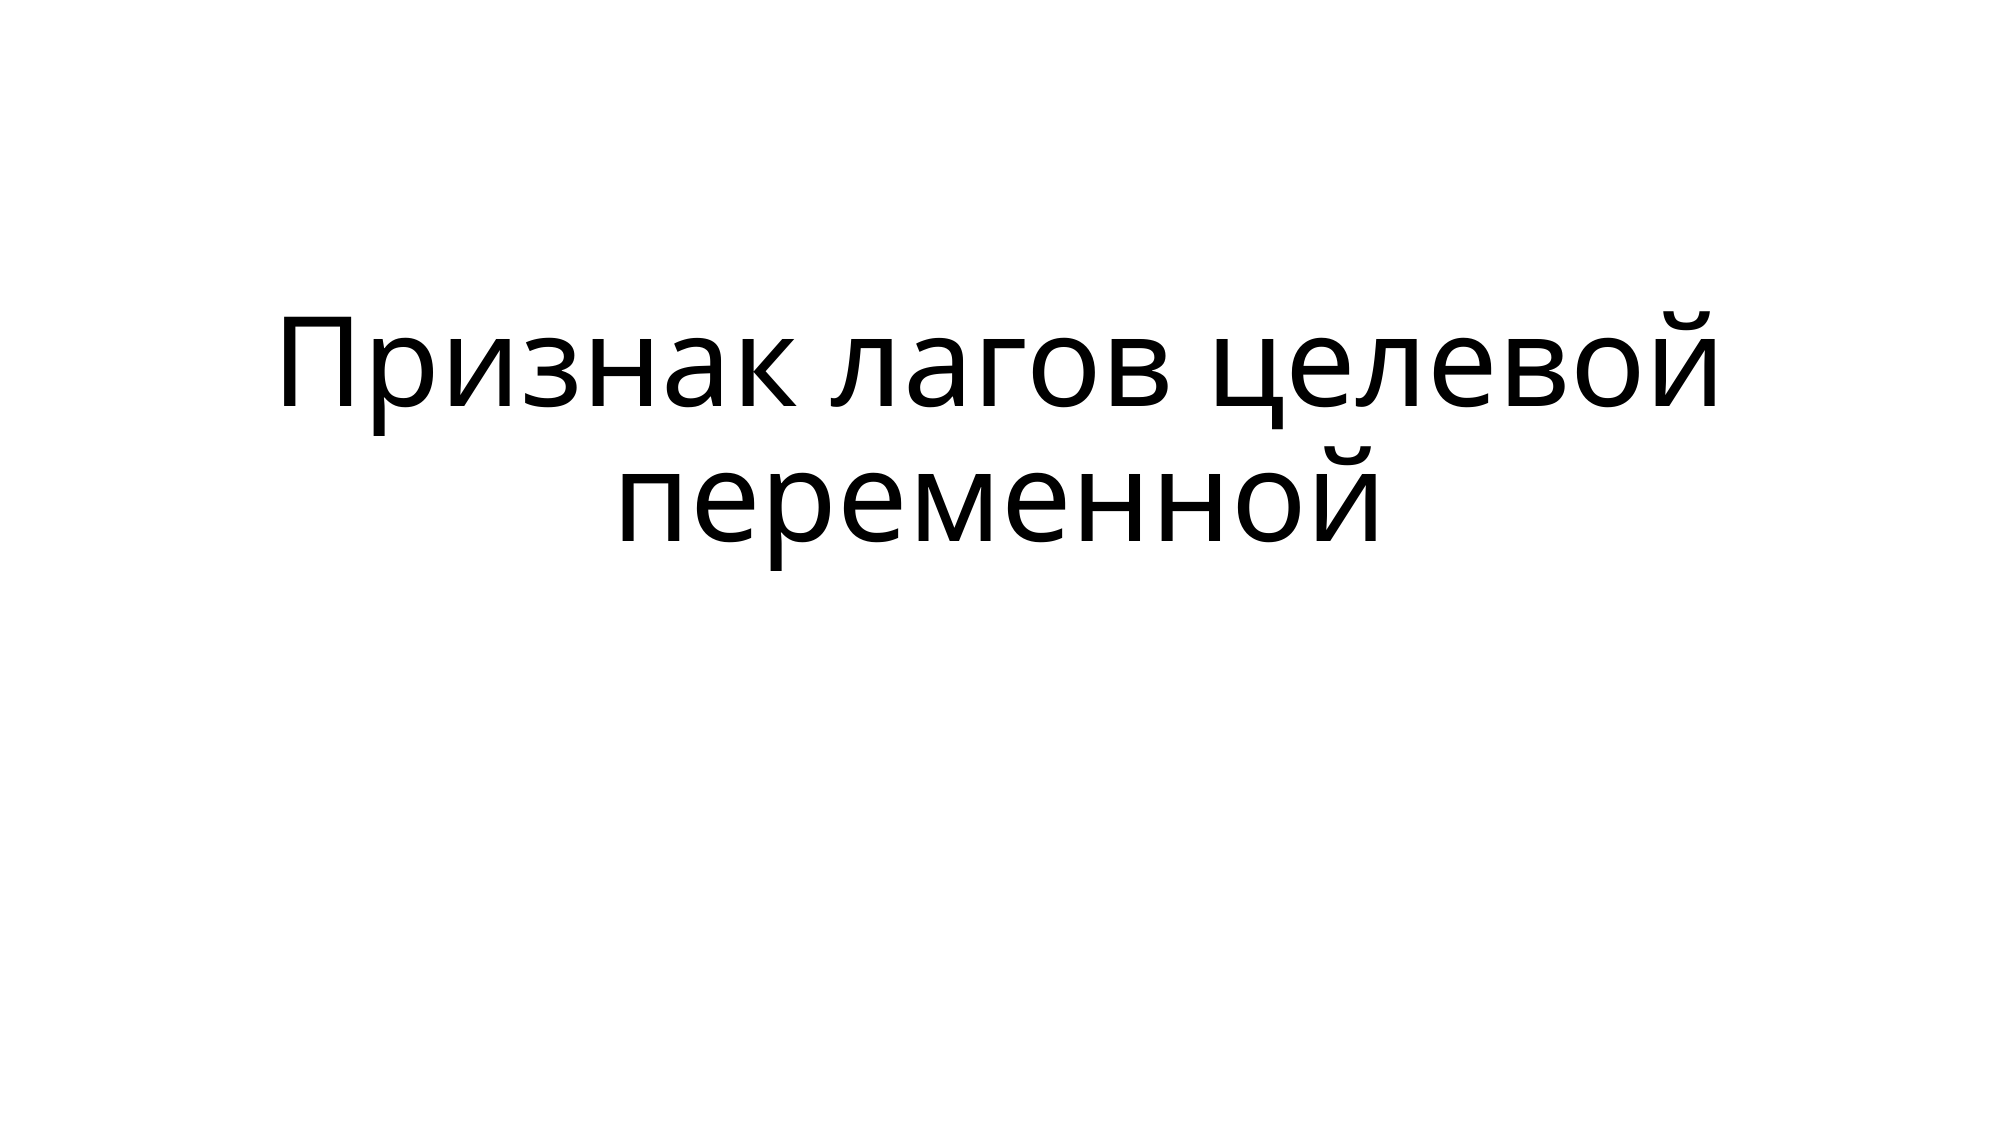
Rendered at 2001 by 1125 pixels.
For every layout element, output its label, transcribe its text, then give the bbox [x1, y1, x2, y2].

title Признак лагов целевой переменной [249, 184, 1750, 576]
